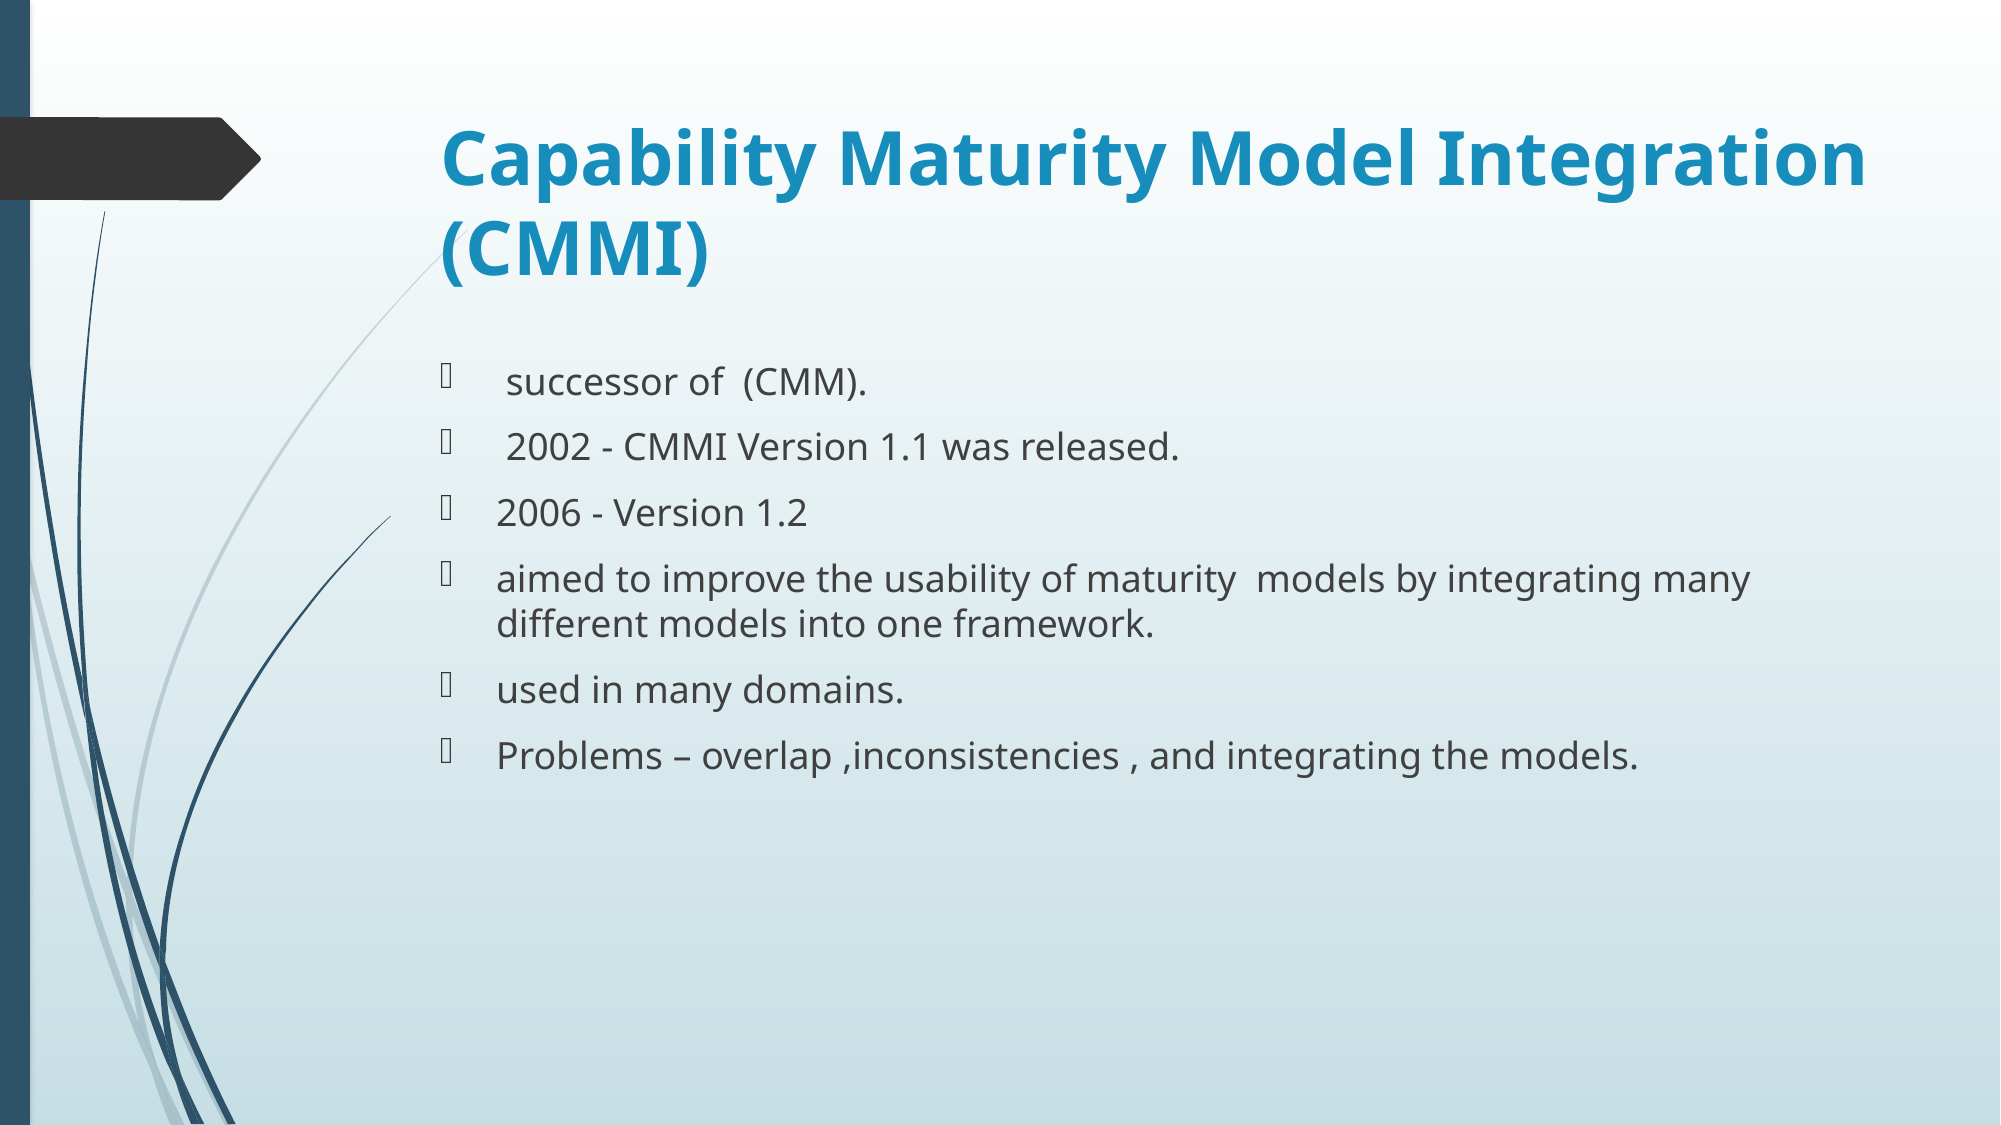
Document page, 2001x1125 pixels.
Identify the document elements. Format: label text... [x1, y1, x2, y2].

list successor of (CMM). 2002 - CMMI Version 1.1 was released. 2006 - Version 1.2 aimed to improve the usability of maturity models by integrating many different models into one framework. used in many domains. Problems – overlap ,inconsistencies , and integrating the models. [424, 350, 1888, 970]
title Capability Maturity Model Integration (CMMI) [425, 102, 1888, 313]
